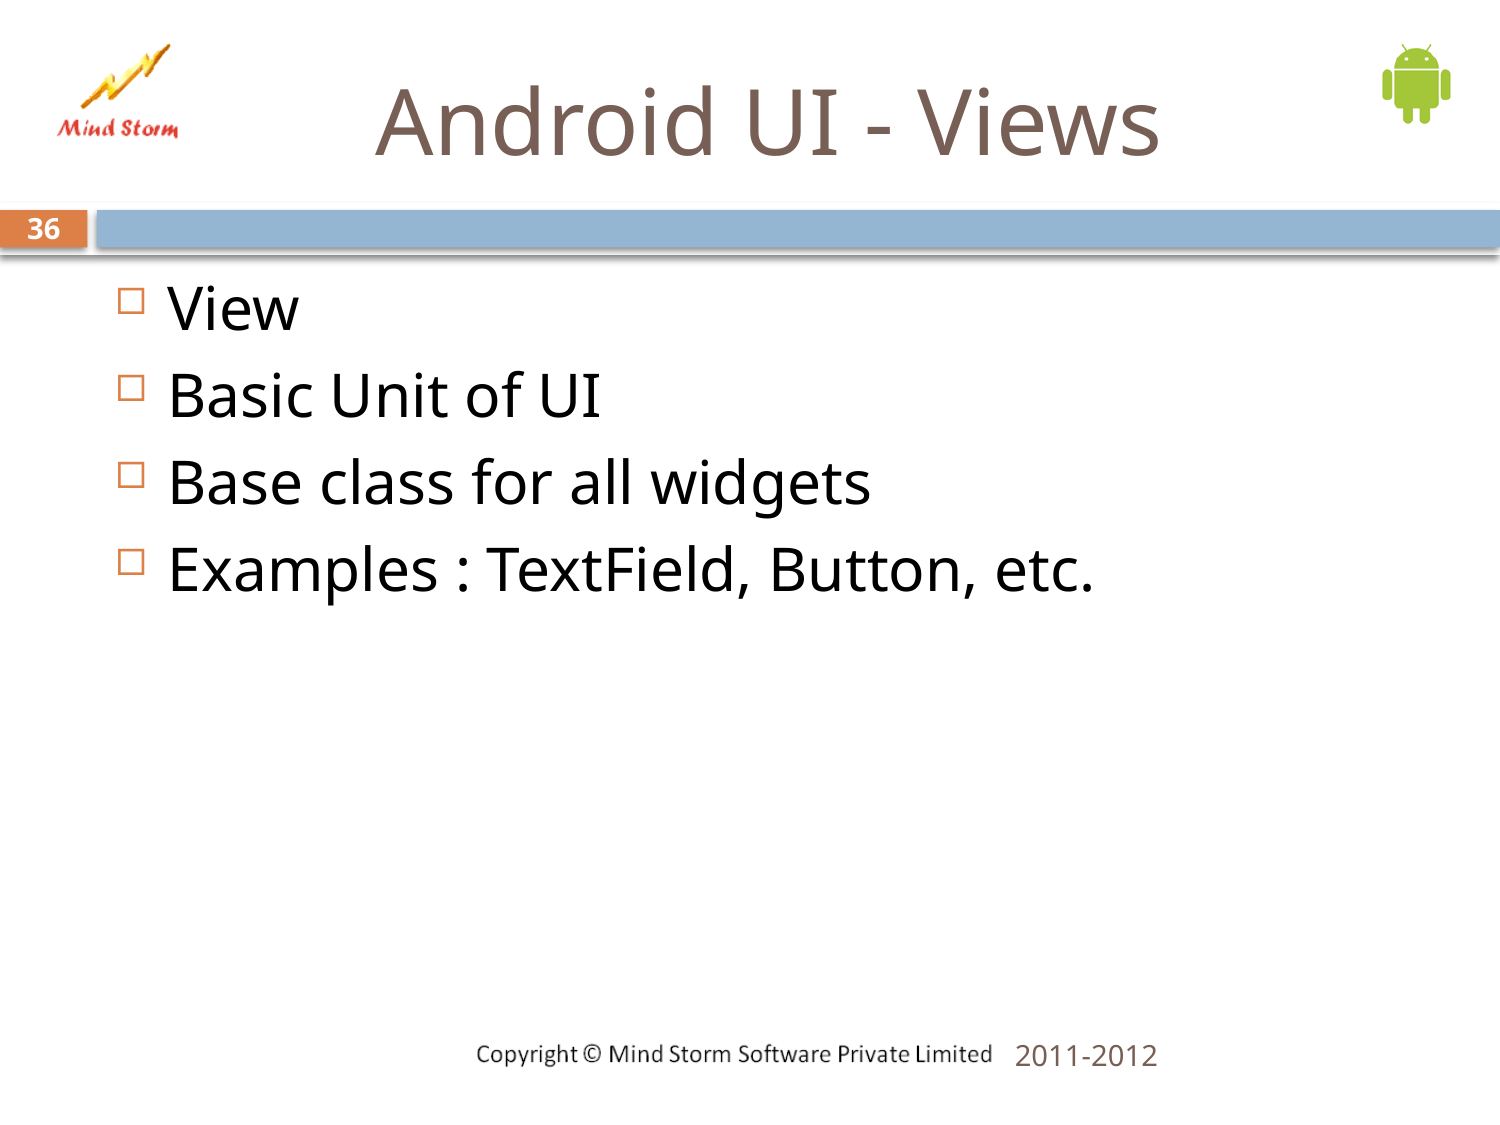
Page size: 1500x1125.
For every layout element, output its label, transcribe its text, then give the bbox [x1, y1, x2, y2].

picture [37, 37, 100, 150]
picture [474, 1037, 999, 1072]
slide_number 2011-2012 [999, 1025, 1438, 1085]
picture [1438, 37, 1454, 131]
list View Basic Unit of UI Base class for all widgets Examples : TextField, Button, etc. [100, 262, 1438, 1000]
slide_number 36 [0, 209, 88, 250]
title Android UI - Views [100, 37, 1438, 200]
